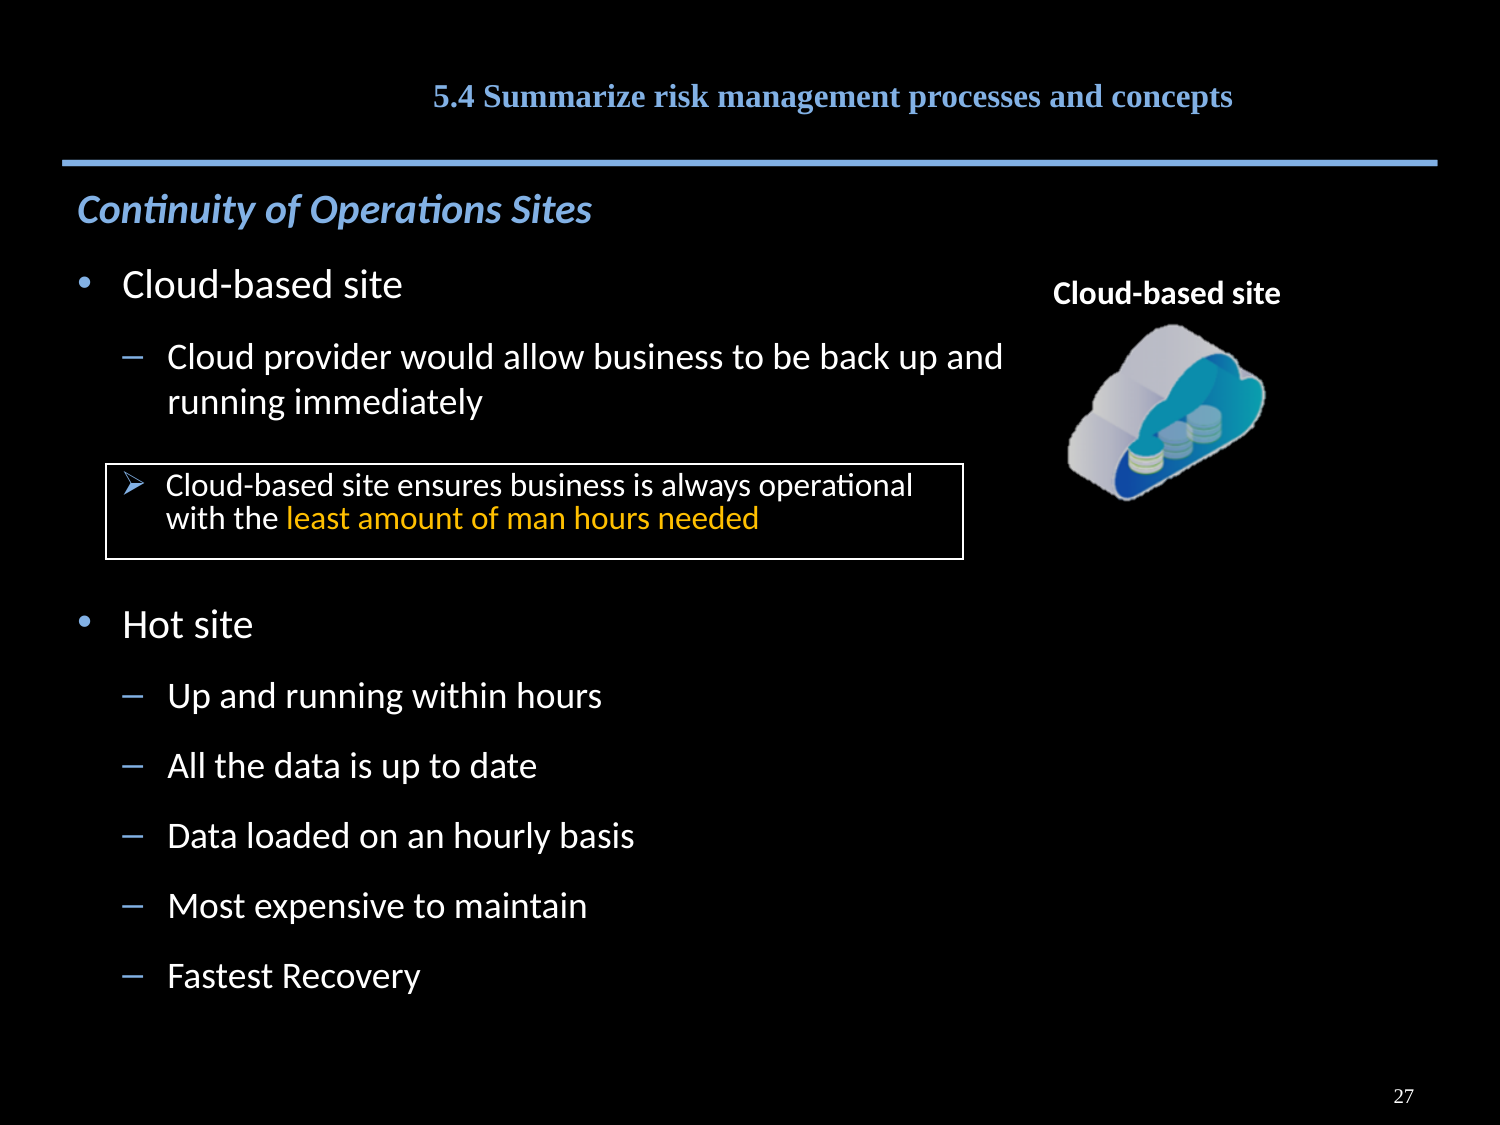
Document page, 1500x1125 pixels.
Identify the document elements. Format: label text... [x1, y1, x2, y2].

table_header Cloud-based site ensures business is always operational with the least amount of man hours needed [107, 465, 962, 558]
list Continuity of Operations Sites Cloud-based site Cloud provider would allow business to be back up and running immediately Hot site Up and running within hours All the data is up to date Data loaded on an hourly basis Most expensive to maintain Fastest Recovery [62, 174, 1087, 1050]
slide_number 27 [1310, 1070, 1499, 1121]
picture [1062, 310, 1273, 512]
text_box Cloud-based site [1036, 263, 1299, 319]
title 5.4 Summarize risk management processes and concepts [227, 12, 1440, 175]
